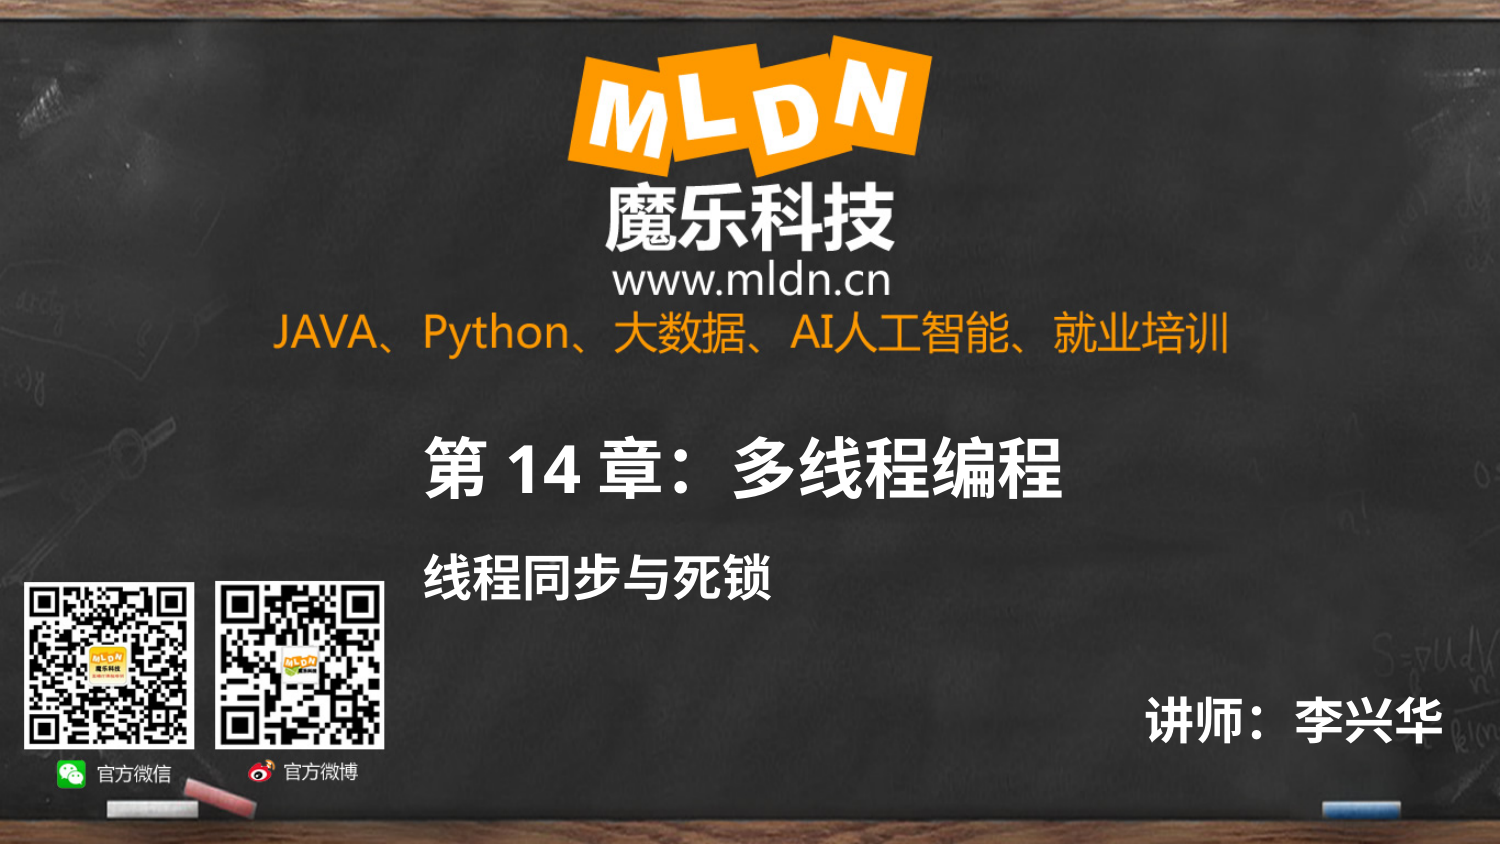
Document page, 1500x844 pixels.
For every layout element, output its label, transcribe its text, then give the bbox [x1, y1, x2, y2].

picture [0, 0, 1500, 844]
title 第14章：多线程编程 [407, 395, 1462, 538]
subtitle 线程同步与死锁 [407, 538, 1462, 654]
